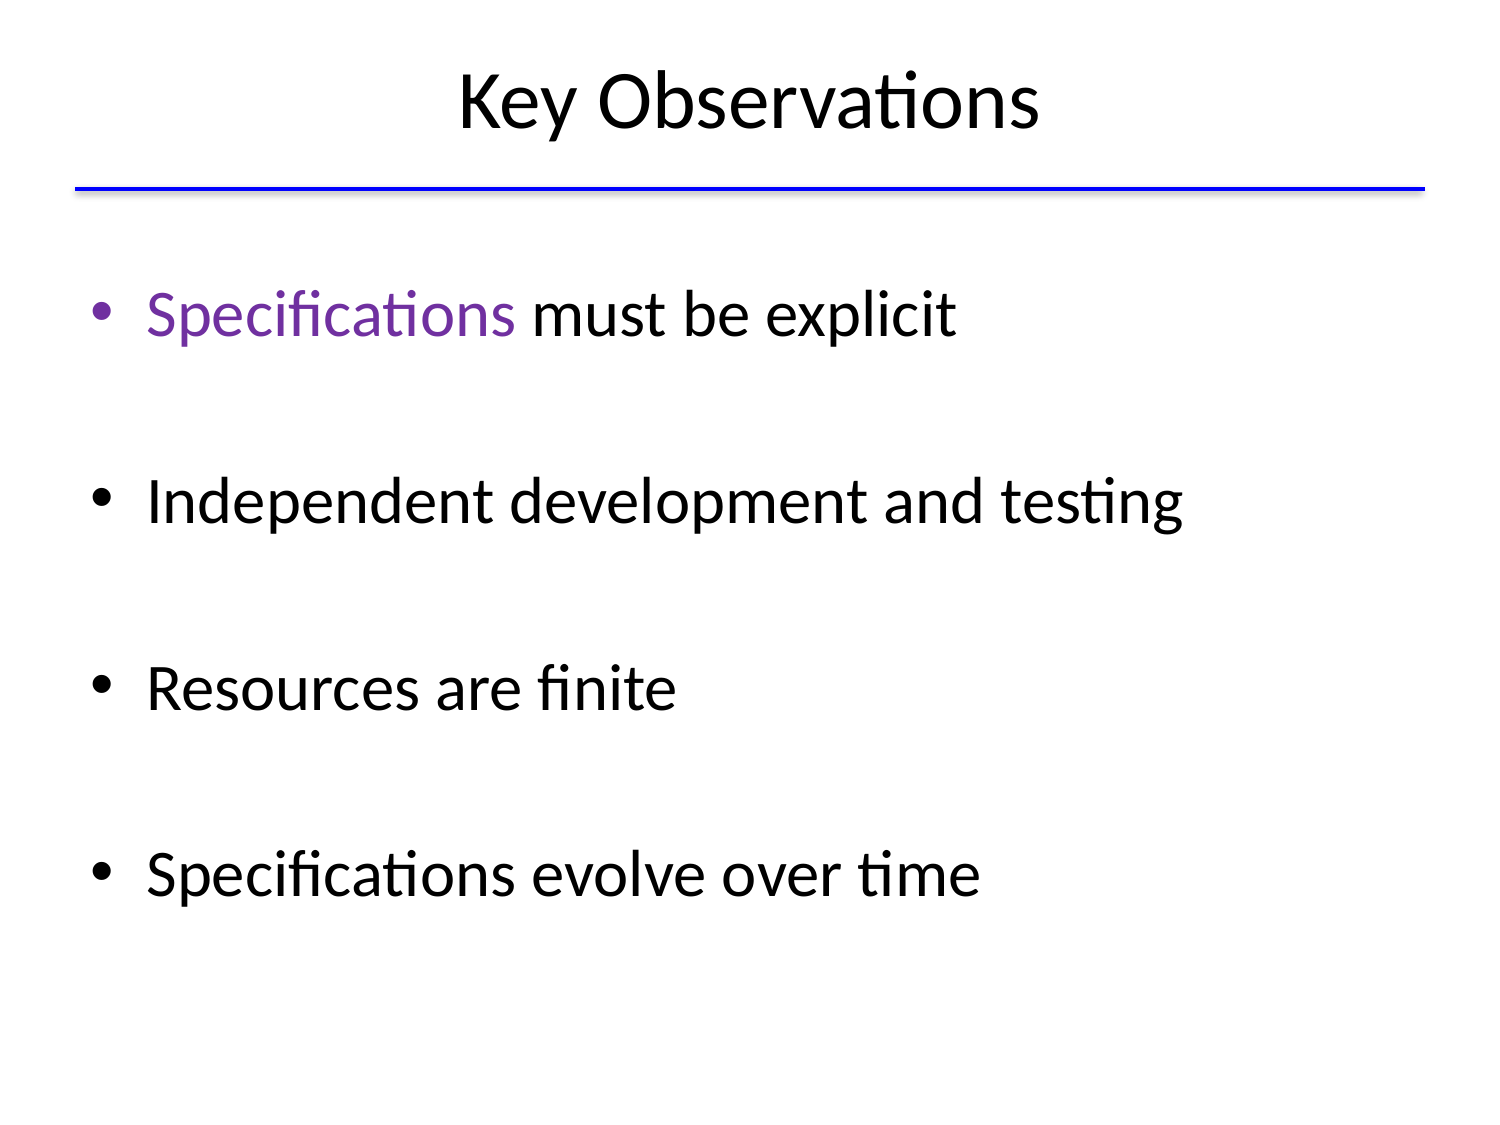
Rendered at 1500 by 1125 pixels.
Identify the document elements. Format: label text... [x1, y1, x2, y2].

list Specifications must be explicit Independent development and testing Resources are finite Specifications evolve over time [75, 262, 1425, 1005]
title Key Observations [75, 1, 1425, 190]
